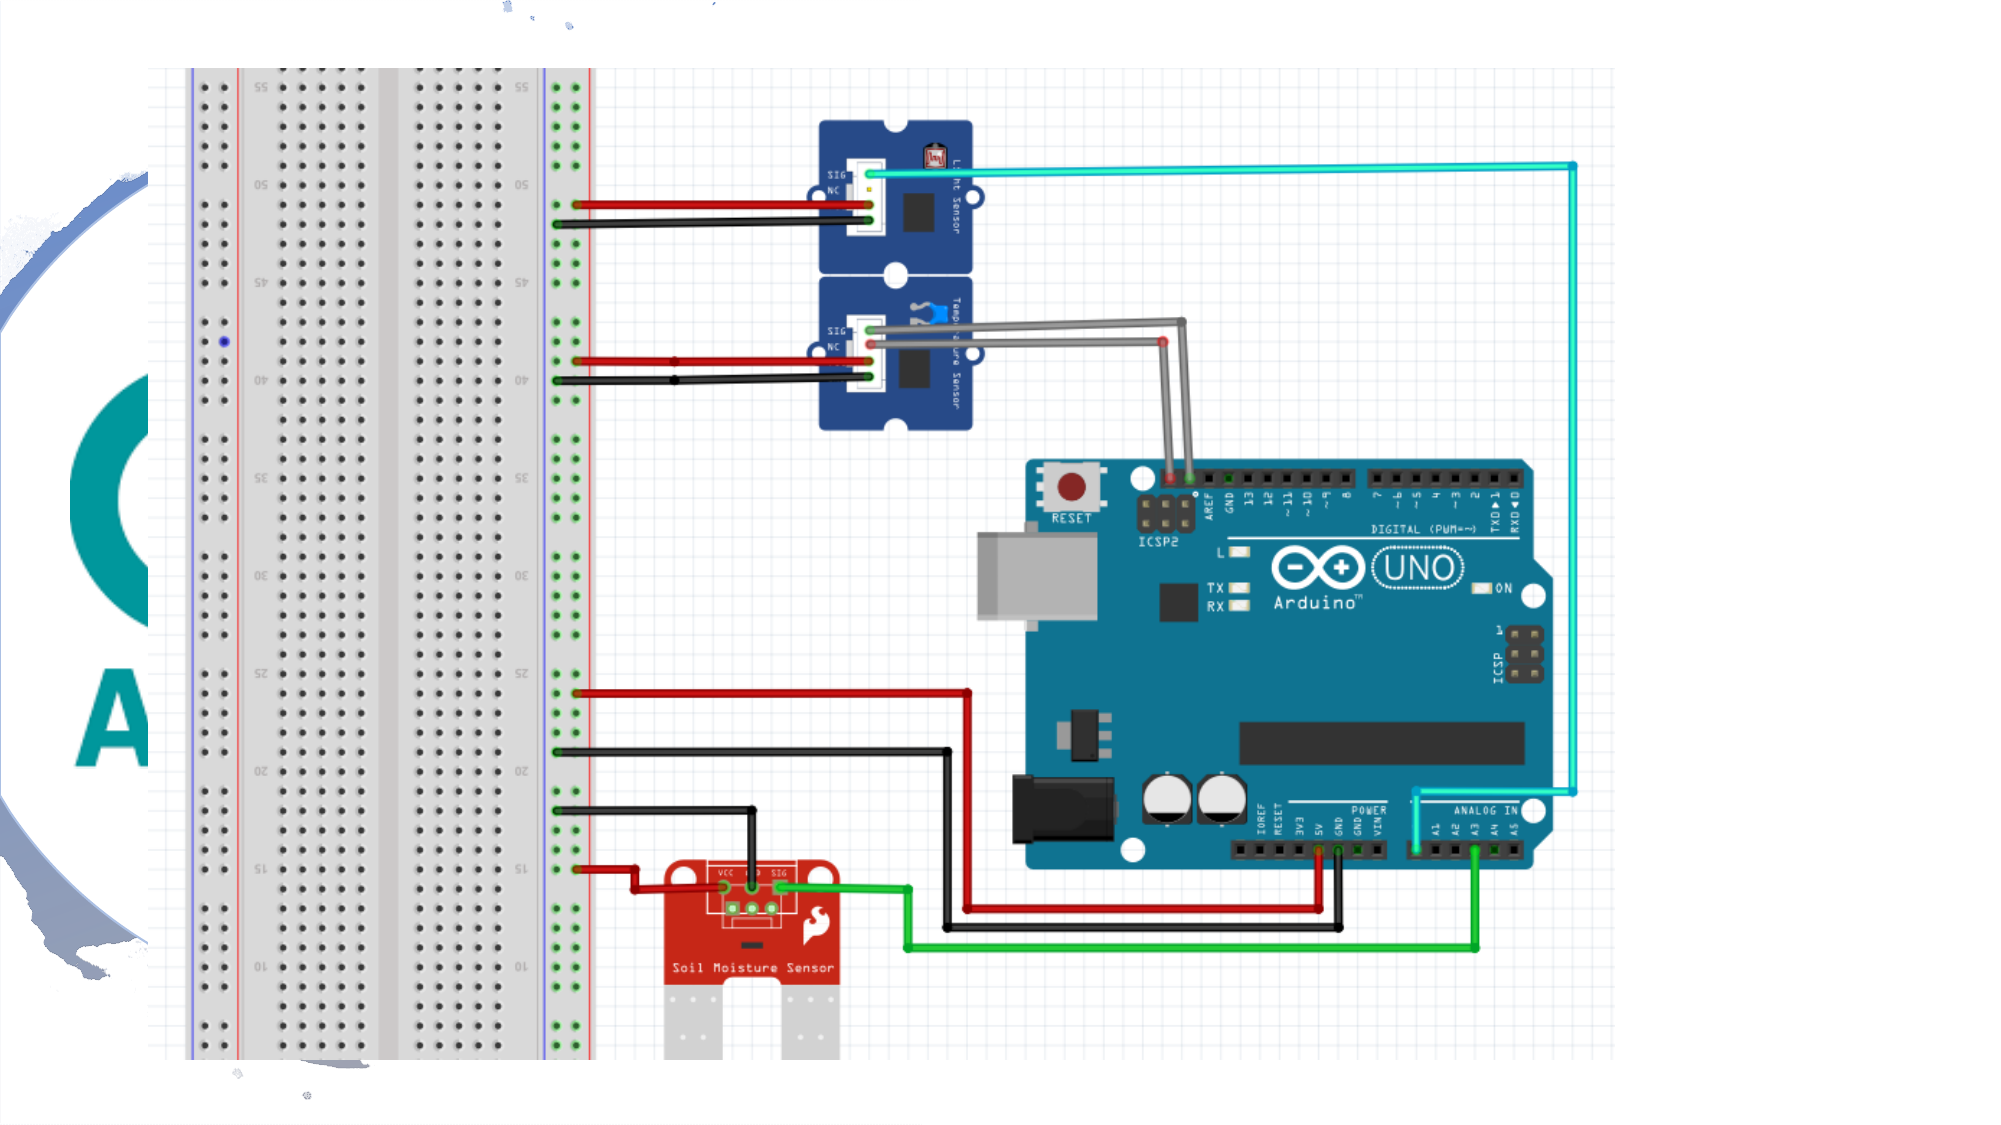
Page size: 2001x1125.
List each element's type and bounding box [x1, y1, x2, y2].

list [148, 68, 1615, 1060]
picture [0, 0, 2000, 1125]
